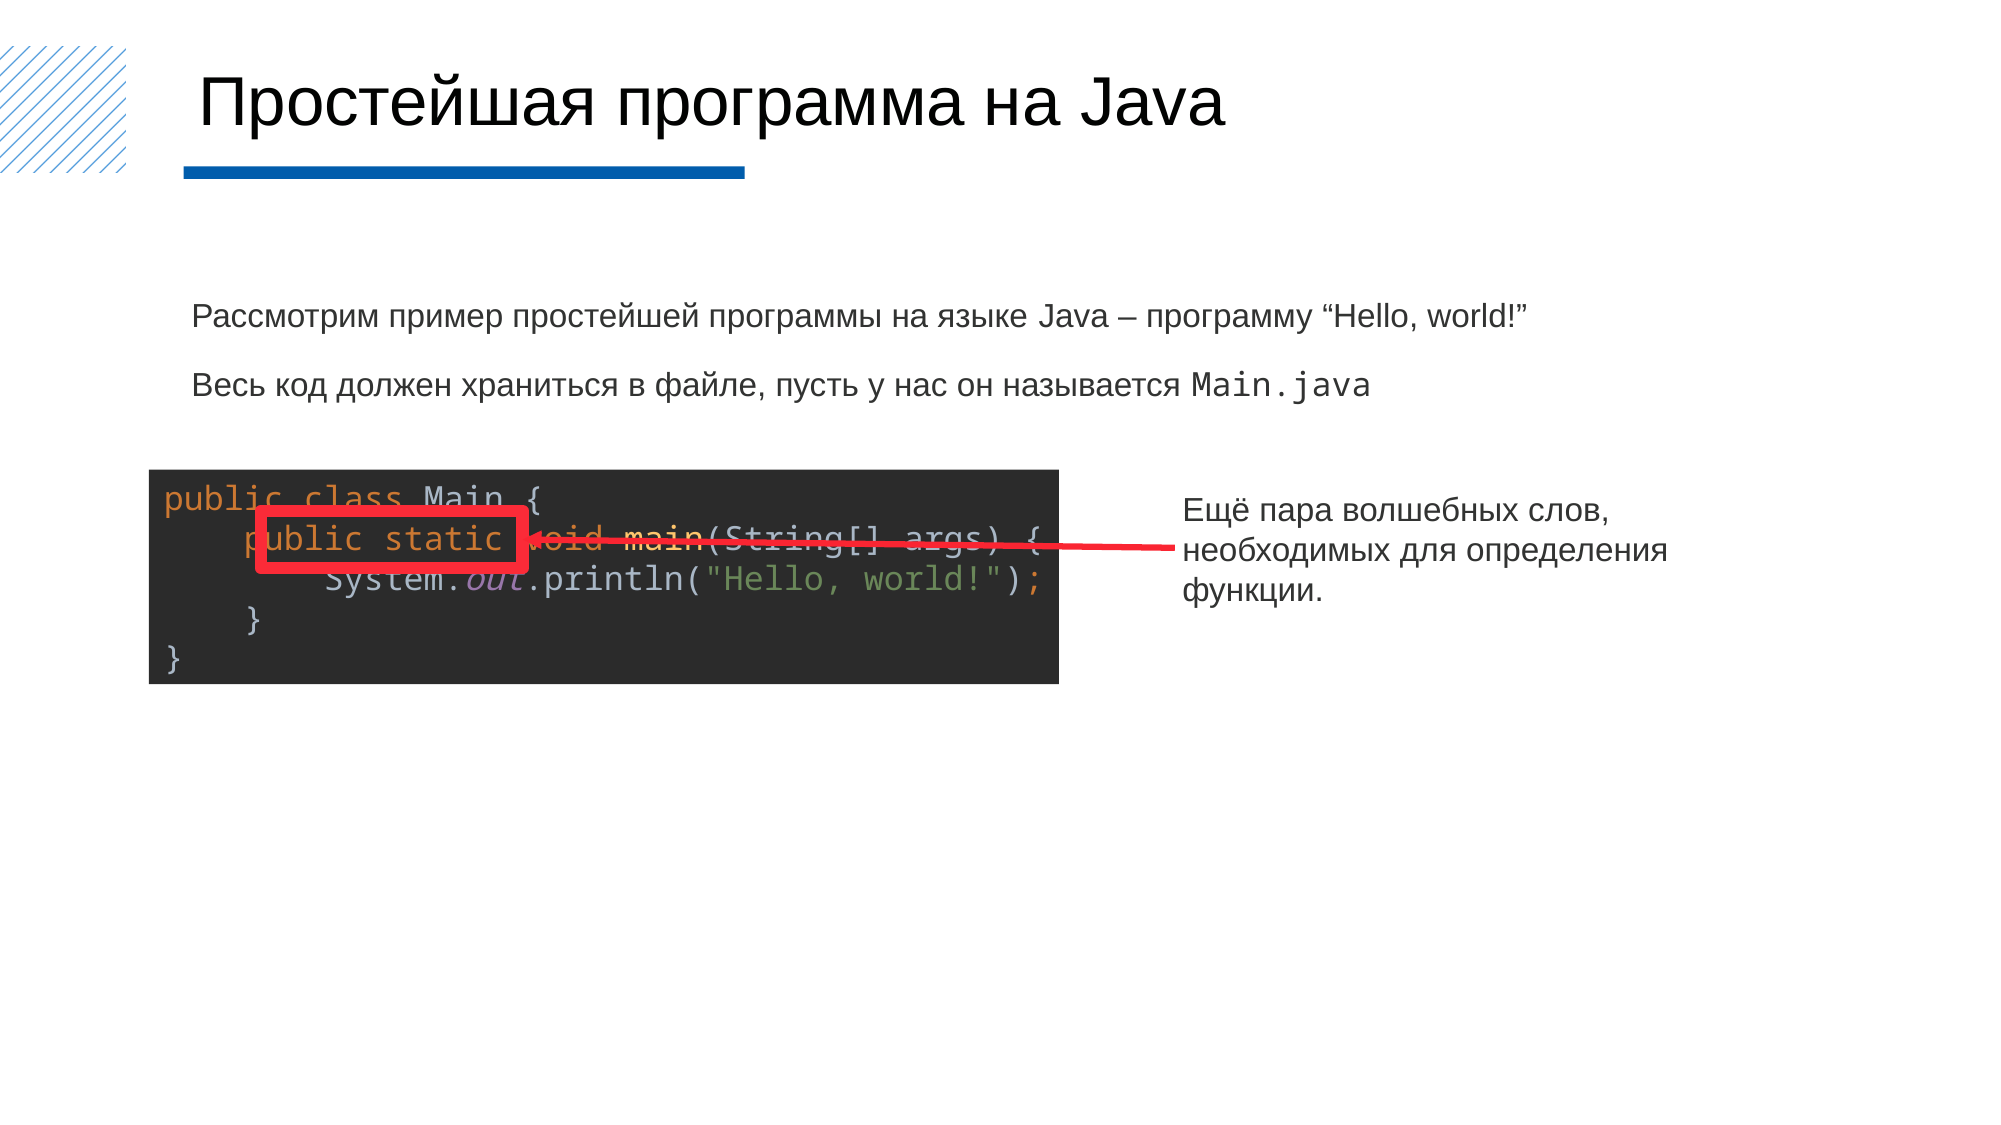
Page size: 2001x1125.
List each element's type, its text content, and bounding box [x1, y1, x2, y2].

list Простейшая программа на Java [183, 58, 1780, 149]
text_box [259, 509, 525, 570]
text_box public class Main { public static void main(String[] args) { System.out.println("Hello, world!"); } } [148, 469, 1059, 685]
picture [0, 46, 126, 173]
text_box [522, 539, 1175, 549]
text_box Ещё пара волшебных слов, необходимых для определения функции. [1174, 480, 1780, 616]
text_box Рассмотрим пример простейшей программы на языке Java – программу “Hello, world!” [183, 286, 1780, 342]
text_box Весь код должен храниться в файле, пусть у нас он называется Main.java [183, 355, 1780, 411]
